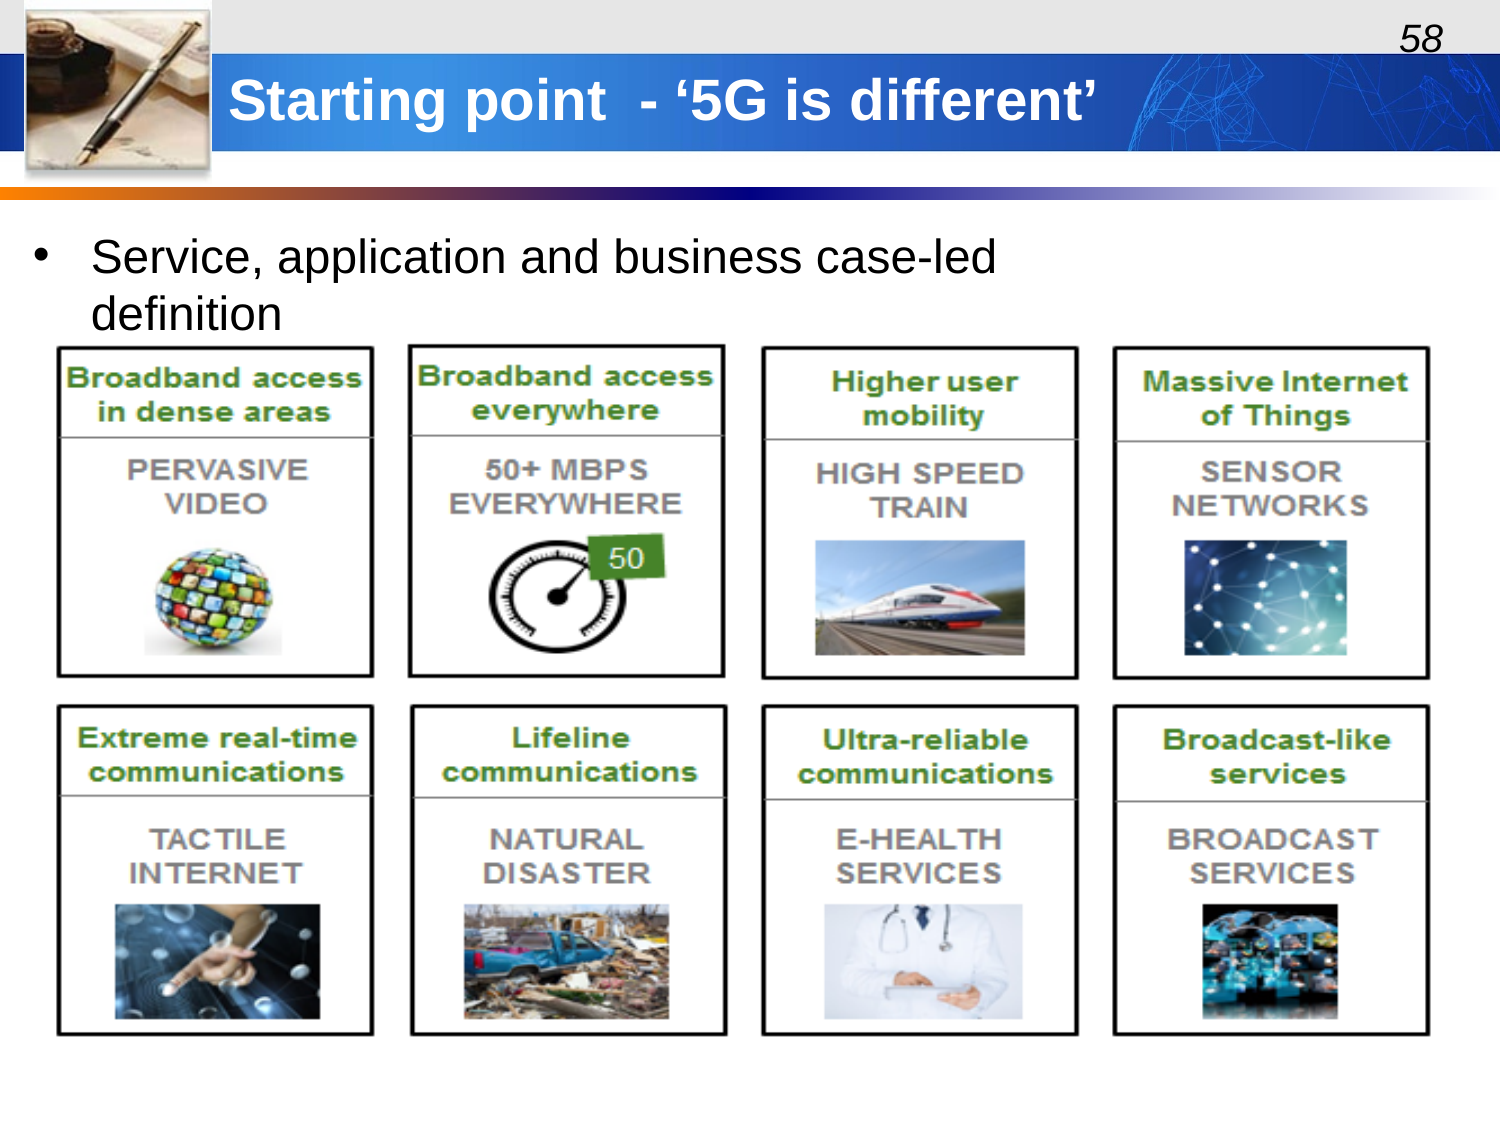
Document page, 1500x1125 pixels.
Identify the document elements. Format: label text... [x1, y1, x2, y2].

list Starting point - ‘5G is different’ [214, 56, 1363, 145]
text_box Service, application and business case-led definition [16, 216, 1185, 349]
picture [0, 200, 1500, 1125]
picture [0, 0, 1500, 188]
